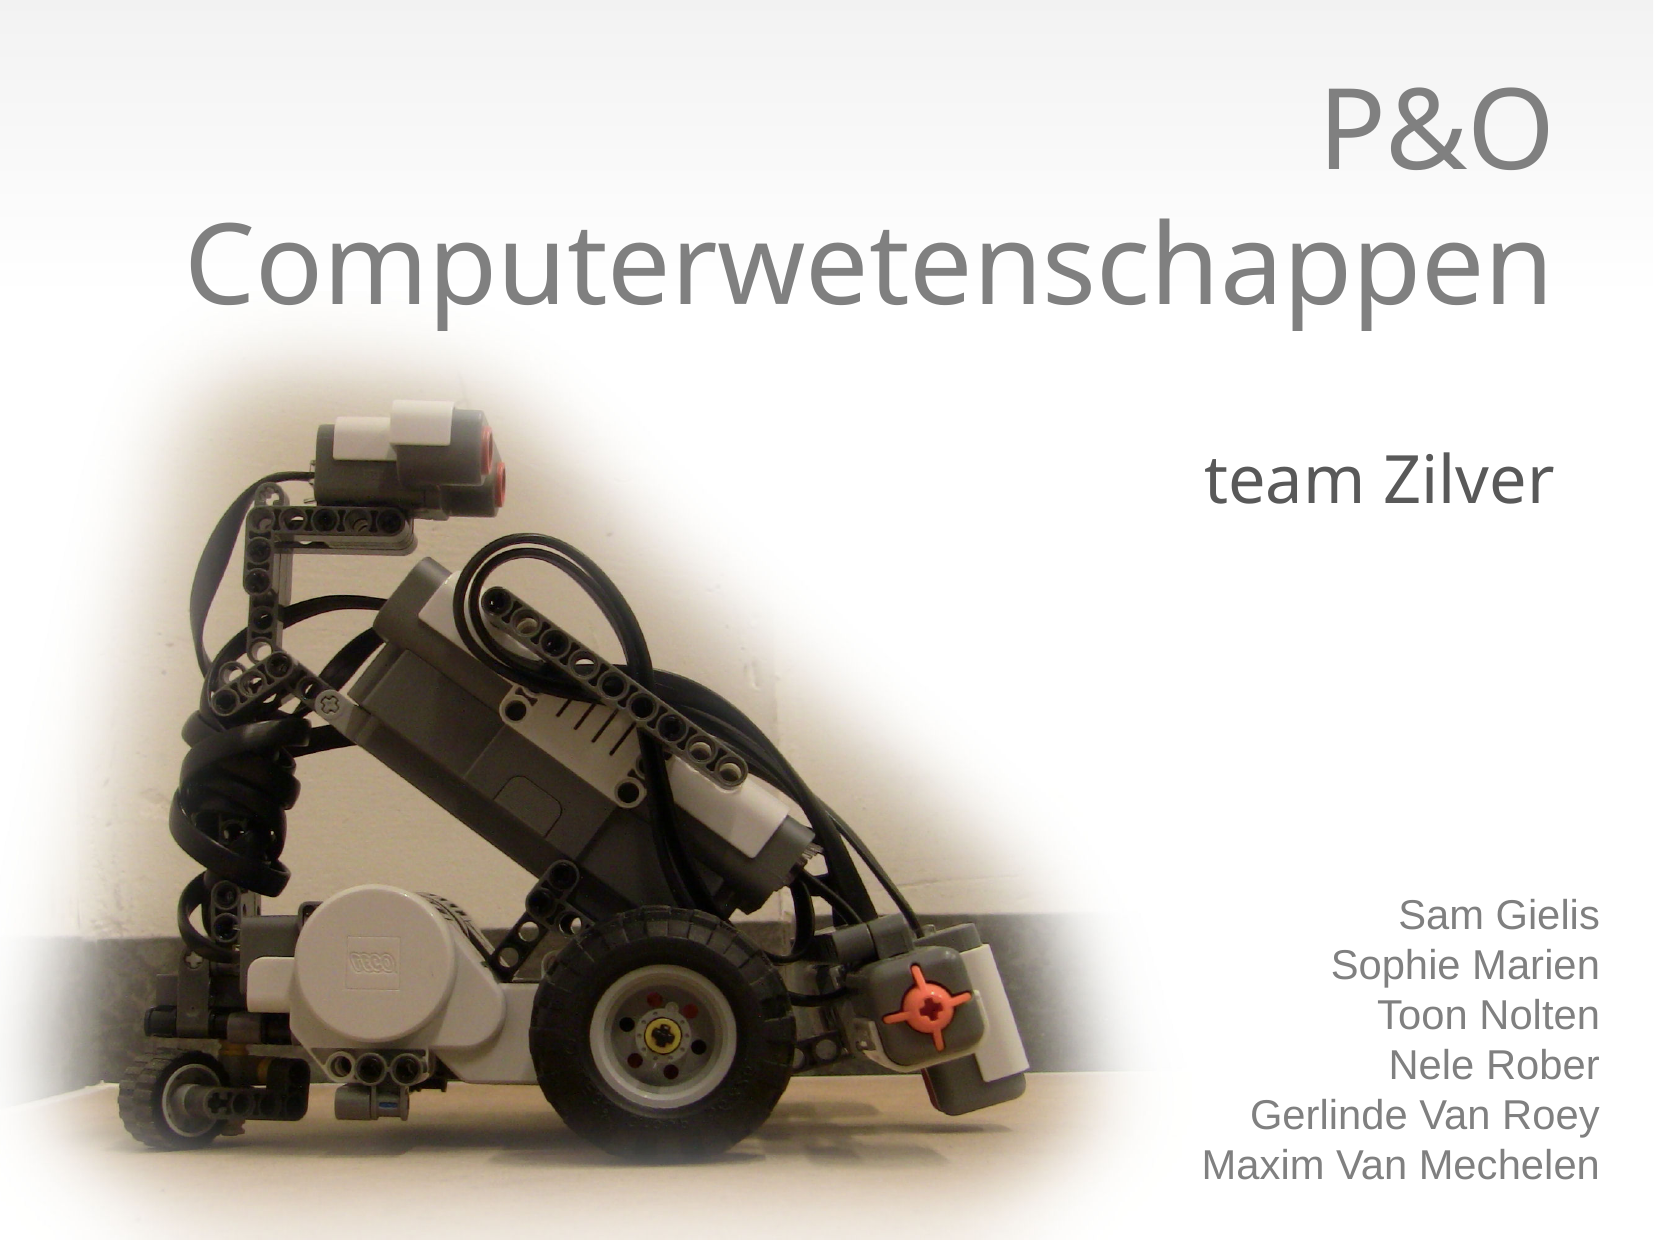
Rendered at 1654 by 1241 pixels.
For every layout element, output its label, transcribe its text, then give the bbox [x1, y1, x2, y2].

picture [0, 291, 1202, 1240]
text_box P&O Computerwetenschappen team Zilver [82, 49, 1571, 257]
text_box Sam Gielis Sophie Marien Toon Nolten Nele Rober Gerlinde Van Roey Maxim Van Mechelen [1206, 880, 1615, 1195]
